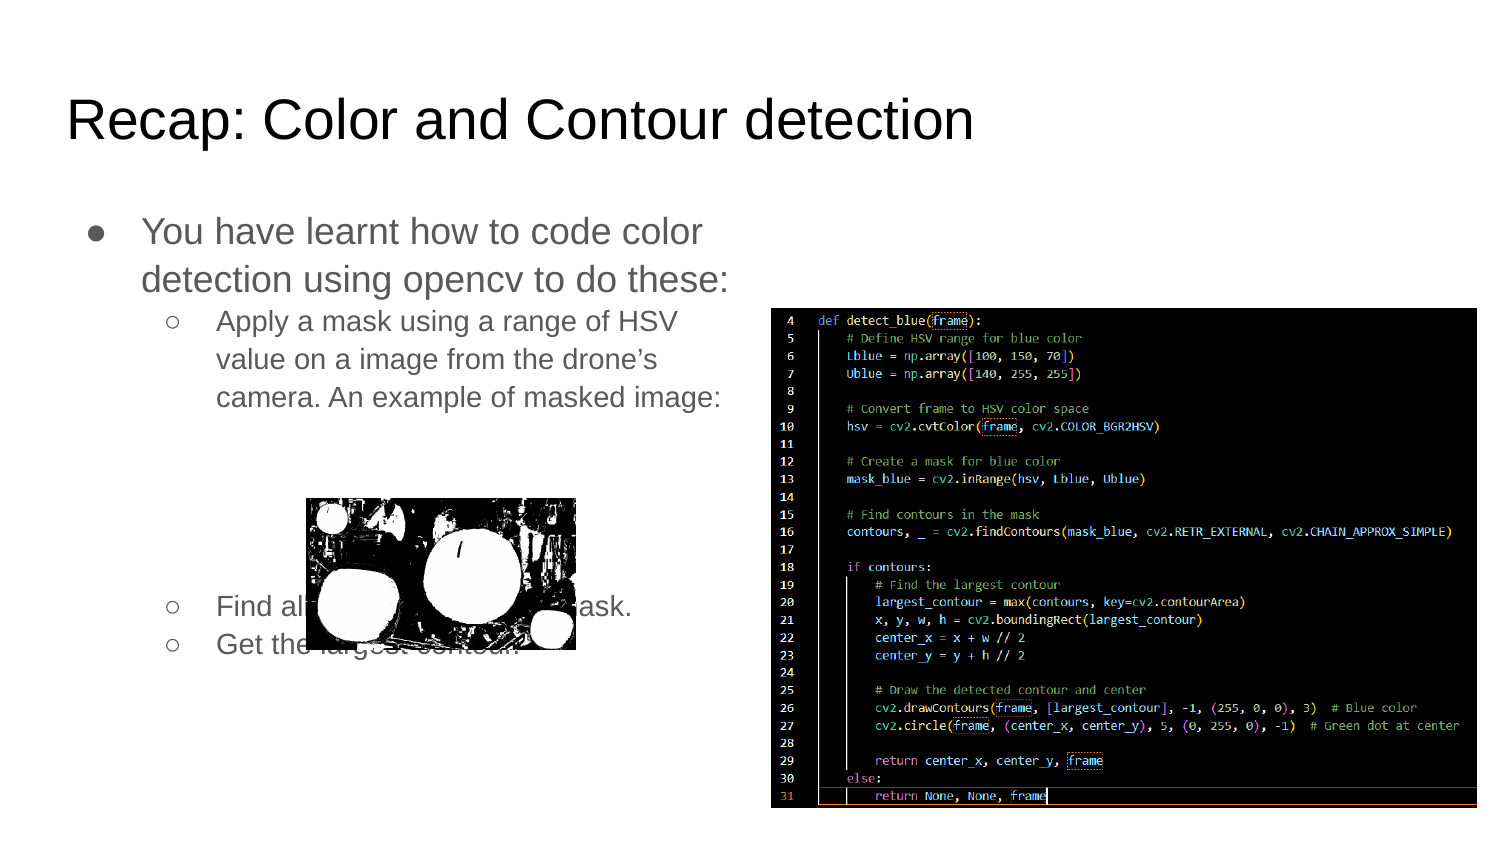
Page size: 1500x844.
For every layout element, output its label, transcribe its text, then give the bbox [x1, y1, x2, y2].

title Recap: Color and Contour detection [51, 72, 1449, 167]
picture [305, 498, 576, 651]
list You have learnt how to code color detection using opencv to do these: Apply a mask using a range of HSV value on a image from the drone’s camera. An example of masked image: Find all contours from the mask. Get the largest contour. [51, 189, 746, 750]
picture [770, 307, 1477, 808]
